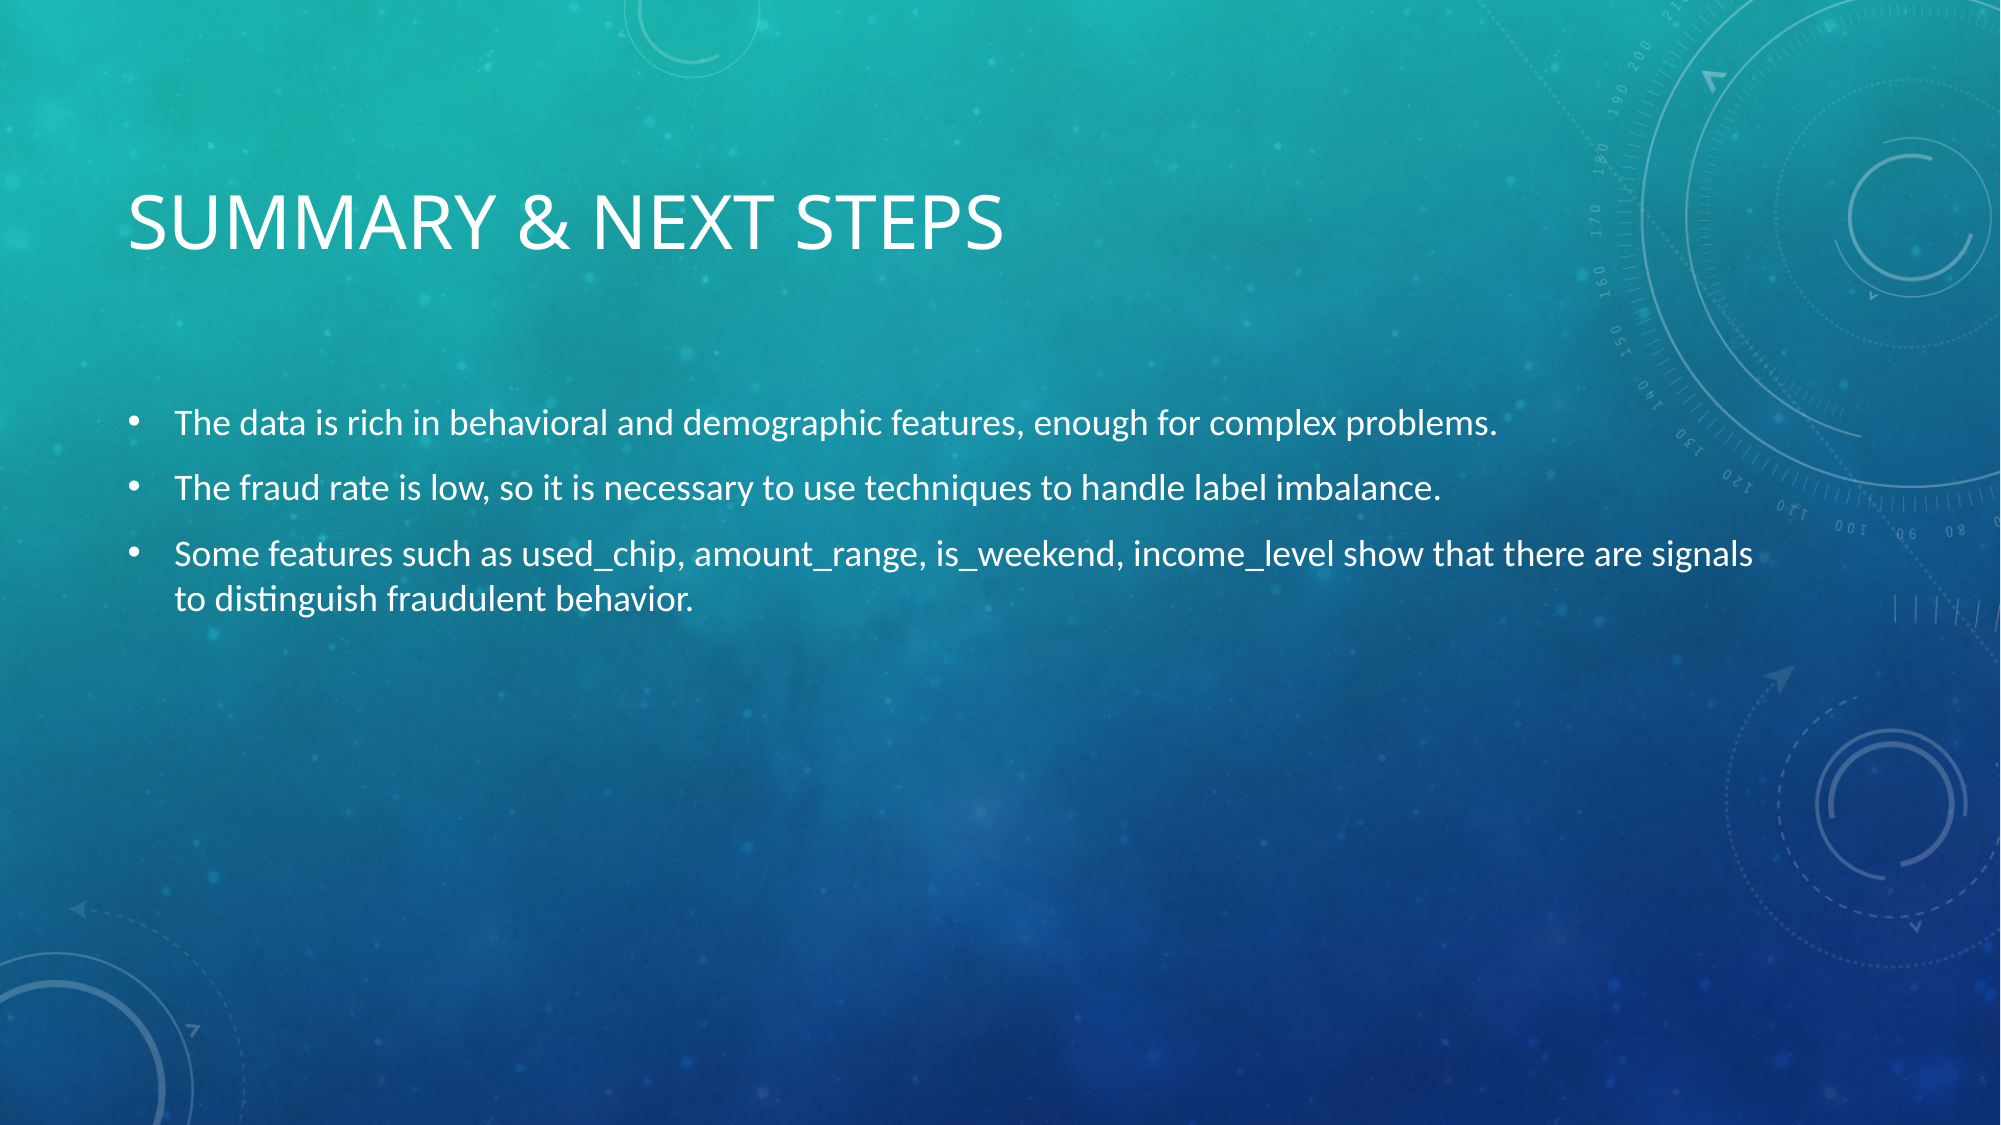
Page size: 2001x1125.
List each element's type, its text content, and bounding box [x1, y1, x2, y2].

title Summary & Next Steps [112, 99, 1775, 327]
picture [0, 0, 2001, 1125]
list The data is rich in behavioral and demographic features, enough for complex problems. The fraud rate is low, so it is necessary to use techniques to handle label imbalance. Some features such as used_chip, amount_range, is_weekend, income_level show that there are signals to distinguish fraudulent behavior. [112, 327, 1775, 690]
